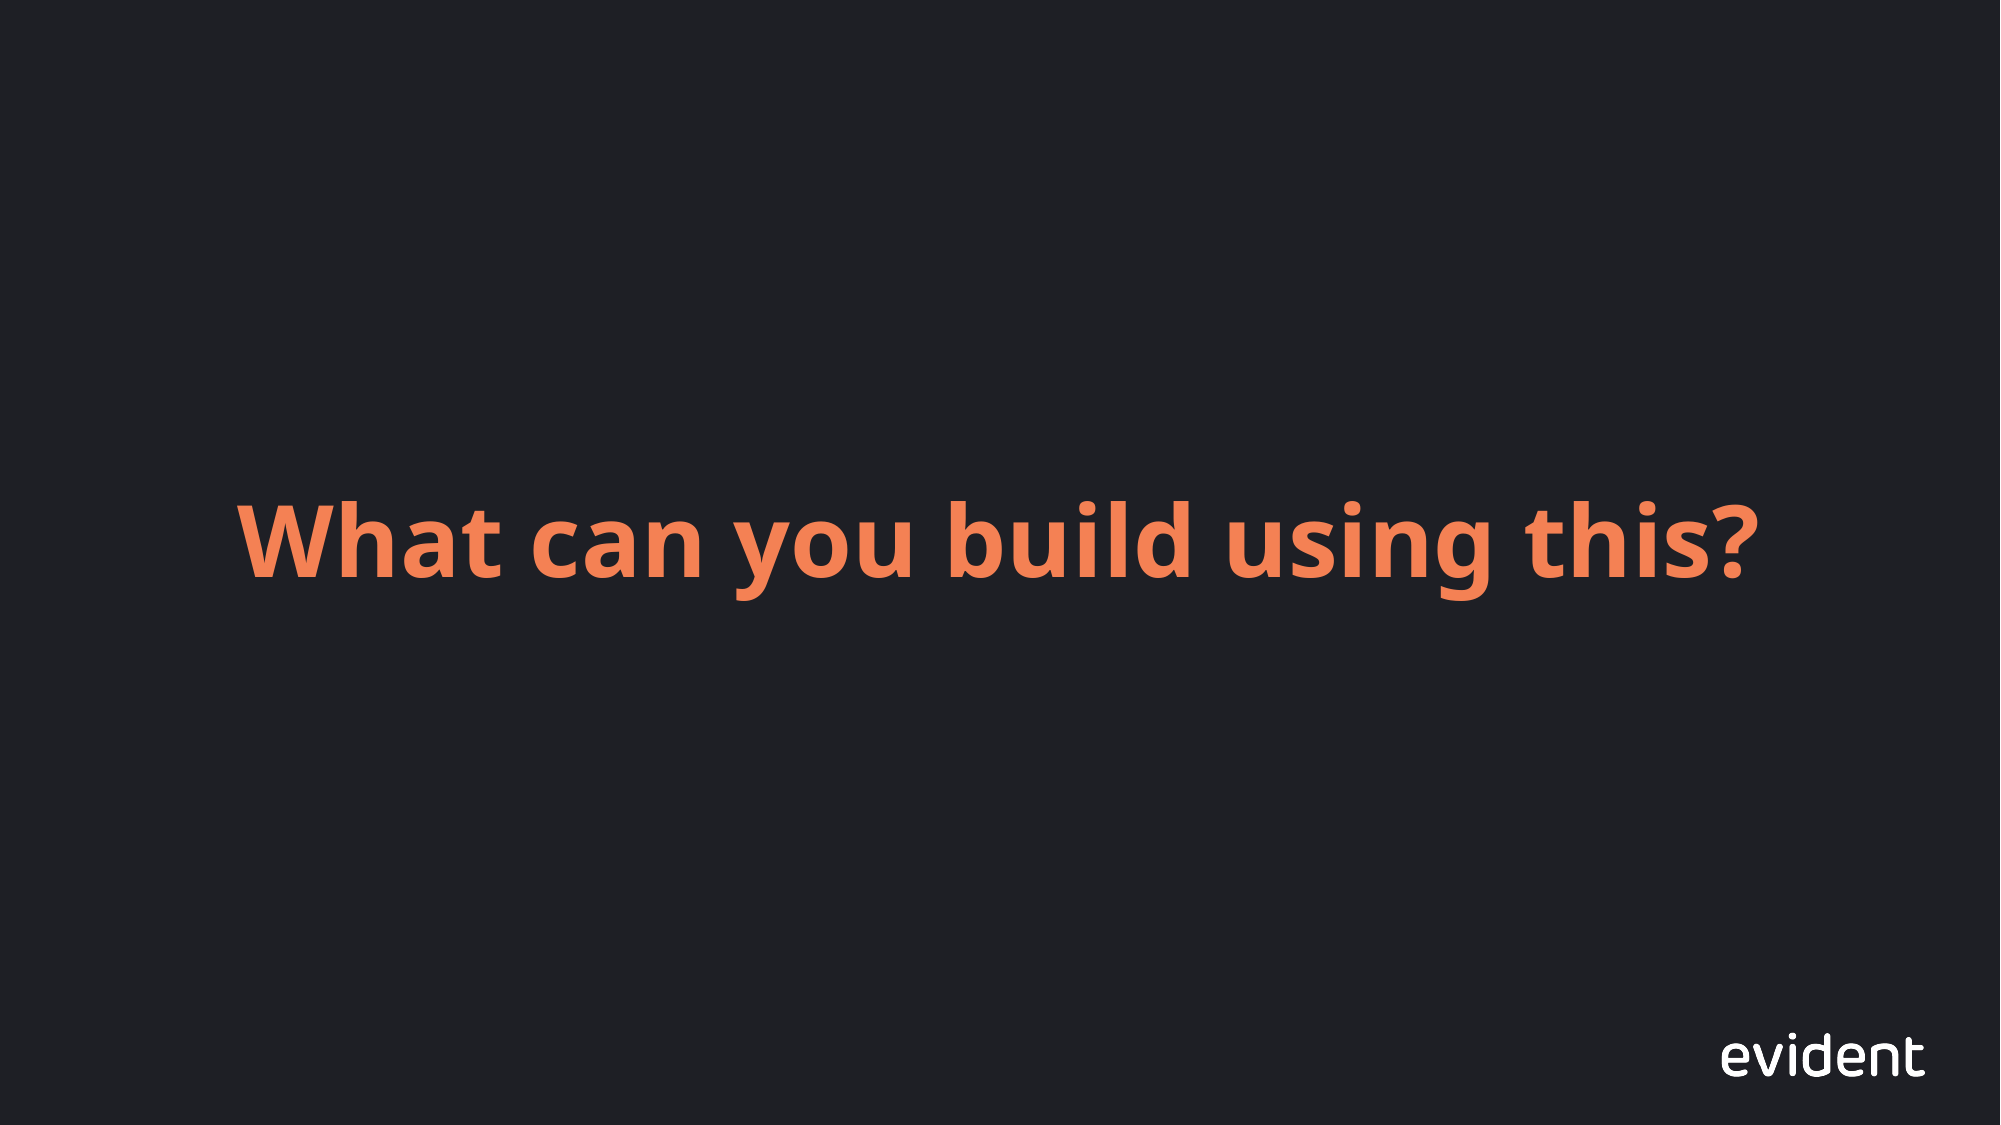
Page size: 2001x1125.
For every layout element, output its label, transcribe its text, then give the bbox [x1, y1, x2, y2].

text_box What can you build using this? [0, 469, 2000, 605]
picture [1696, 927, 1950, 1125]
